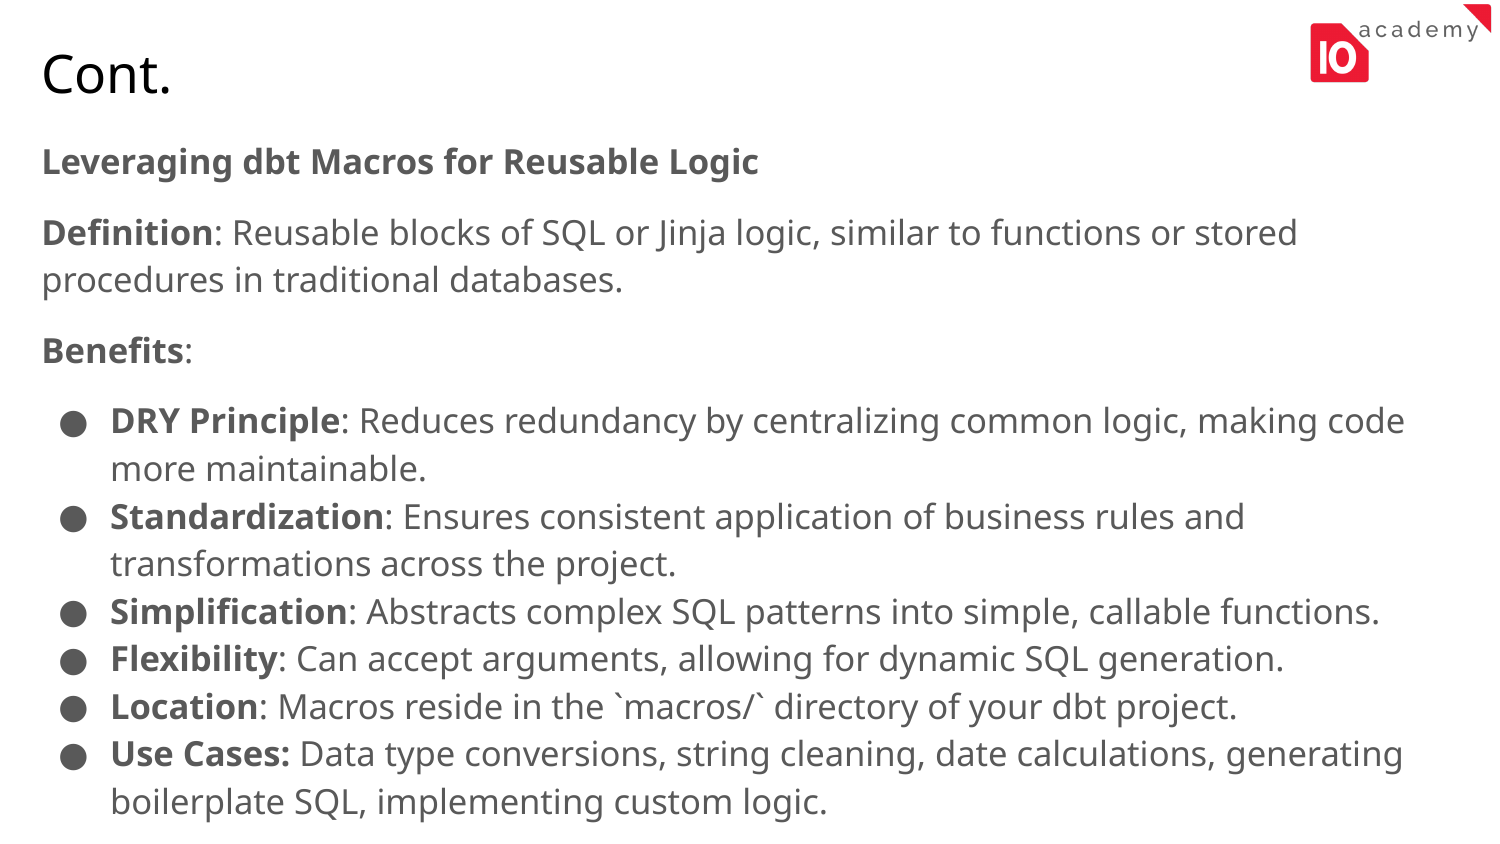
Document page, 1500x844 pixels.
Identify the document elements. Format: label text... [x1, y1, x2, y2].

picture [1296, 0, 1500, 88]
list Leveraging dbt Macros for Reusable Logic Definition: Reusable blocks of SQL or Jinja logic, similar to functions or stored procedures in traditional databases. Benefits: DRY Principle: Reduces redundancy by centralizing common logic, making code more maintainable. Standardization: Ensures consistent application of business rules and transformations across the project. Simplification: Abstracts complex SQL patterns into simple, callable functions. Flexibility: Can accept arguments, allowing for dynamic SQL generation. Location: Macros reside in the `macros/` directory of your dbt project. Use Cases: Data type conversions, string cleaning, date calculations, generating boilerplate SQL, implementing custom logic. [26, 119, 1486, 844]
title Cont. [26, 25, 1424, 119]
